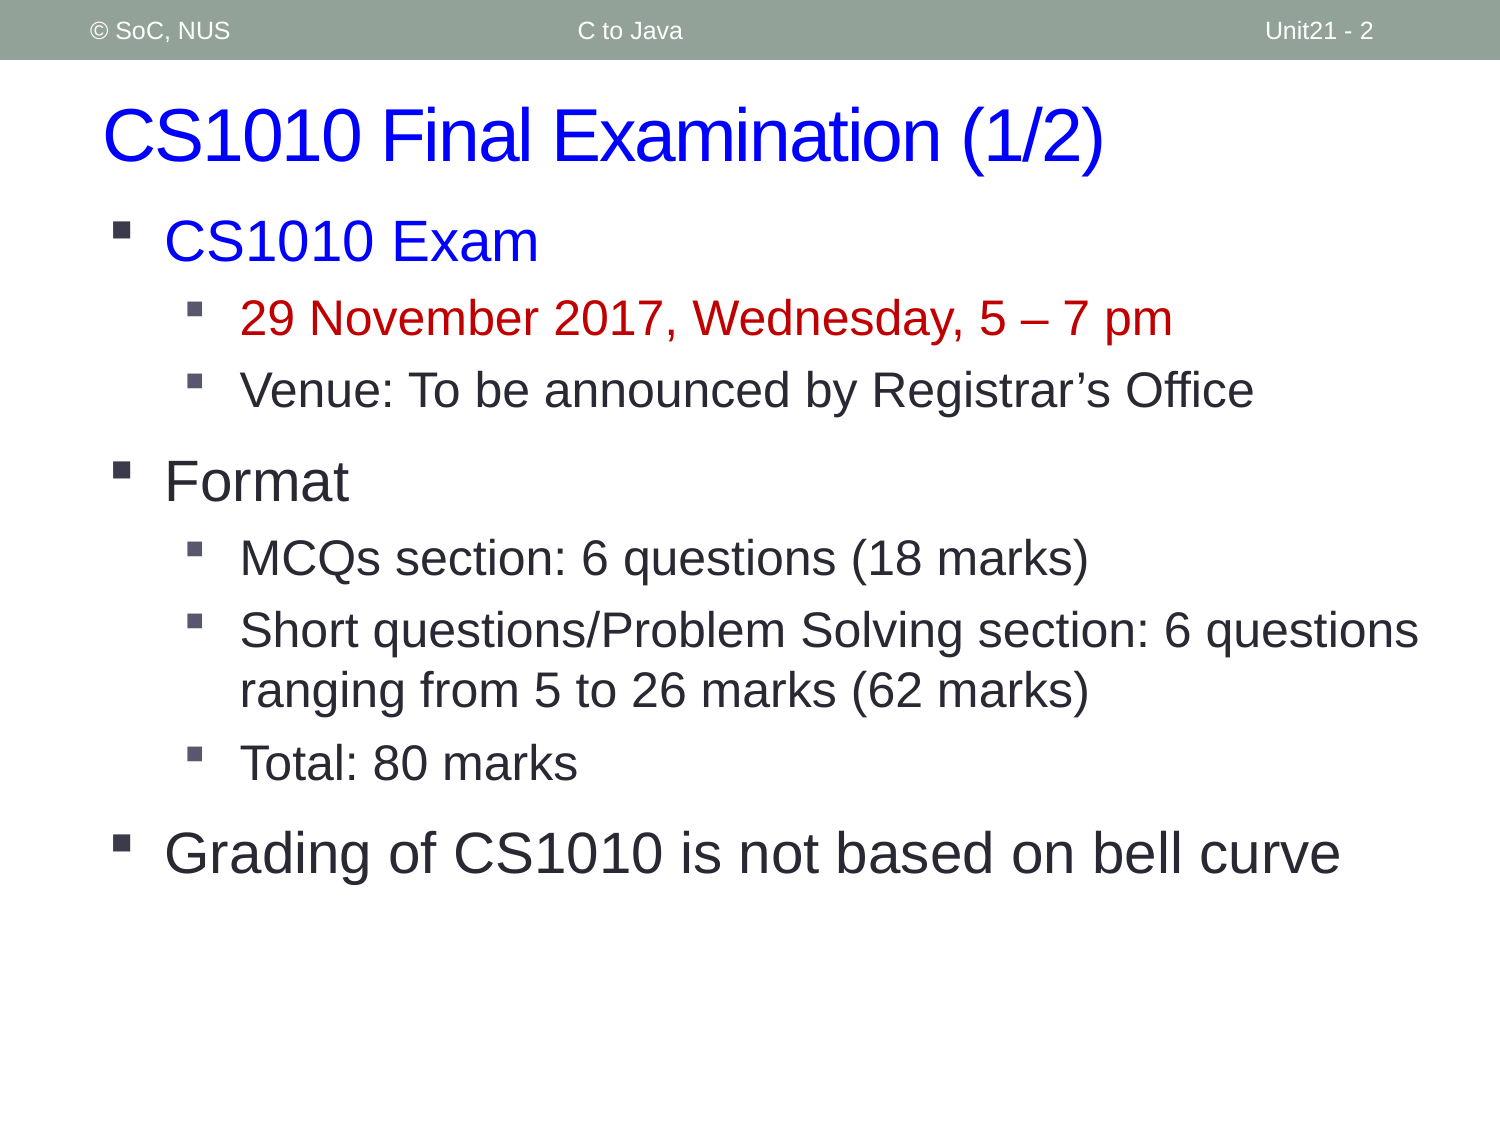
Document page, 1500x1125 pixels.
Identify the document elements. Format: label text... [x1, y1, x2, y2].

footer C to Java [562, 3, 1238, 57]
text_box CS1010 Exam 29 November 2017, Wednesday, 5 – 7 pm Venue: To be announced by Registrar’s Office Format MCQs section: 6 questions (18 marks) Short questions/Problem Solving section: 6 questions ranging from 5 to 26 marks (62 marks) Total: 80 marks Grading of CS1010 is not based on bell curve [93, 195, 1452, 1067]
title CS1010 Final Examination (1/2) [87, 62, 1463, 200]
slide_number Unit21 - 2 [1250, 3, 1425, 57]
slide_number © SoC, NUS [75, 3, 550, 57]
